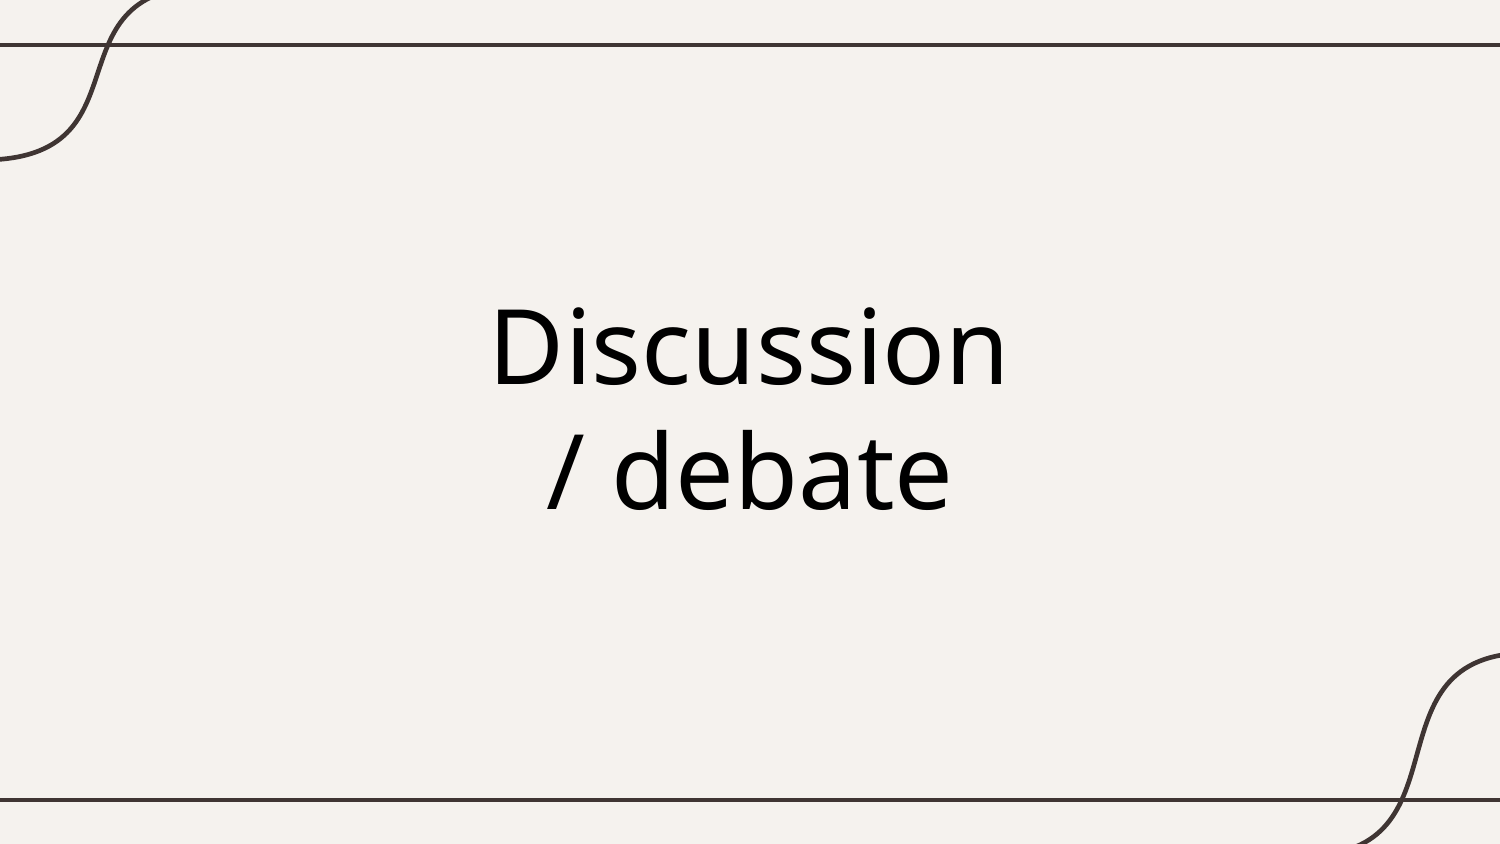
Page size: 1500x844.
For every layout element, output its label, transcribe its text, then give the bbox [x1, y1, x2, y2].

title Discussion / debate [445, 286, 1055, 524]
